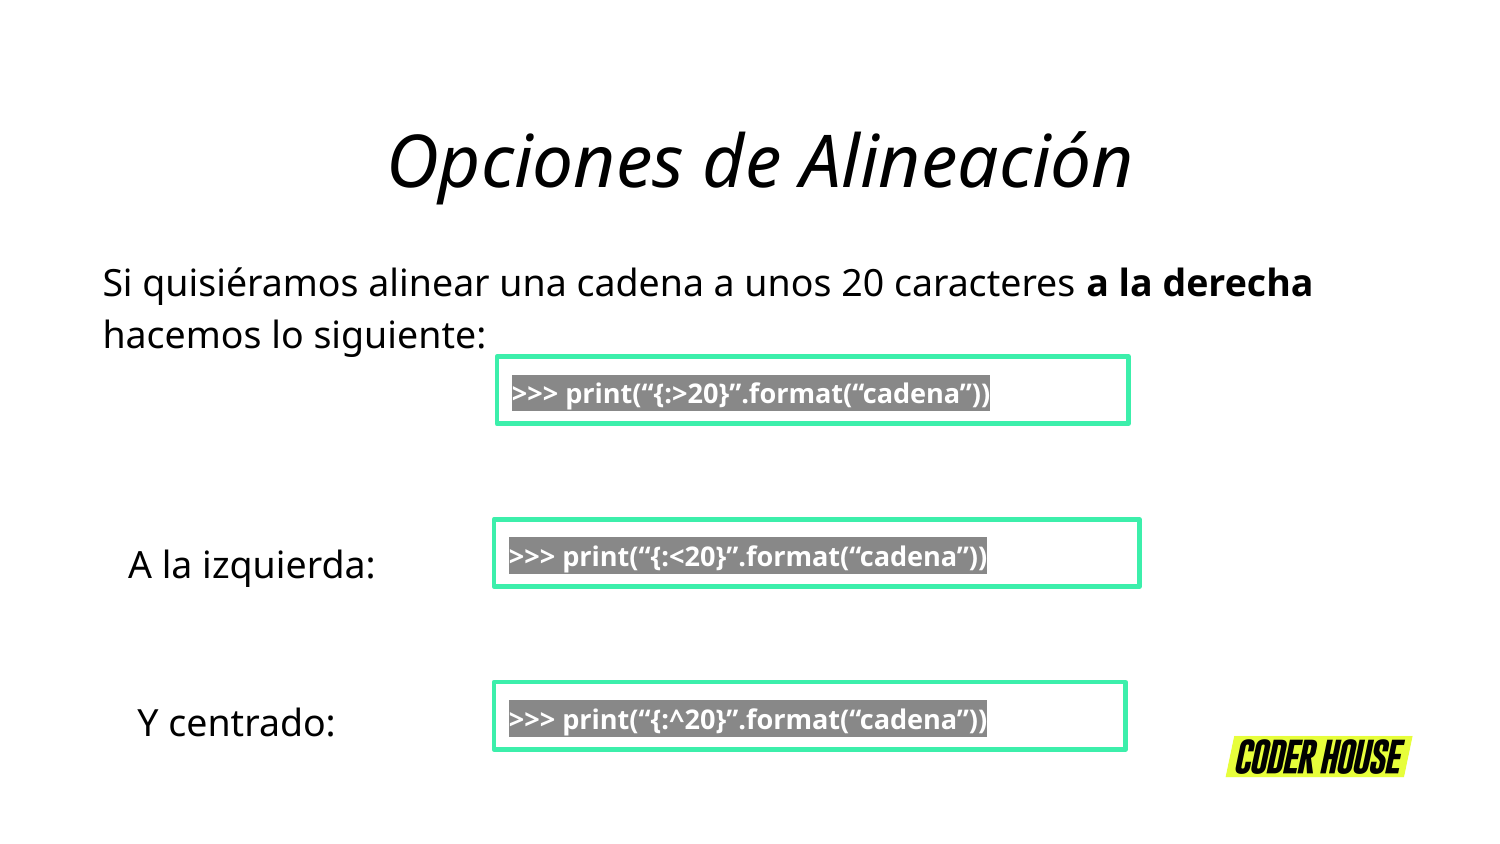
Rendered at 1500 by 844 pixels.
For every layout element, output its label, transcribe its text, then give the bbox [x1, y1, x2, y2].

picture [1221, 728, 1417, 784]
text_box A la izquierda: [113, 519, 606, 602]
text_box >>> print(“{:^20}”.format(“cadena”)) [494, 682, 1126, 750]
text_box Opciones de Alineación [184, 76, 1337, 237]
text_box Si quisiéramos alinear una cadena a unos 20 caracteres a la derecha hacemos lo siguiente: [87, 237, 1438, 371]
text_box >>> print(“{:<20}”.format(“cadena”)) [494, 519, 1140, 587]
text_box Y centrado: [122, 676, 371, 753]
text_box >>> print(“{:>20}”.format(“cadena”)) [496, 356, 1129, 424]
